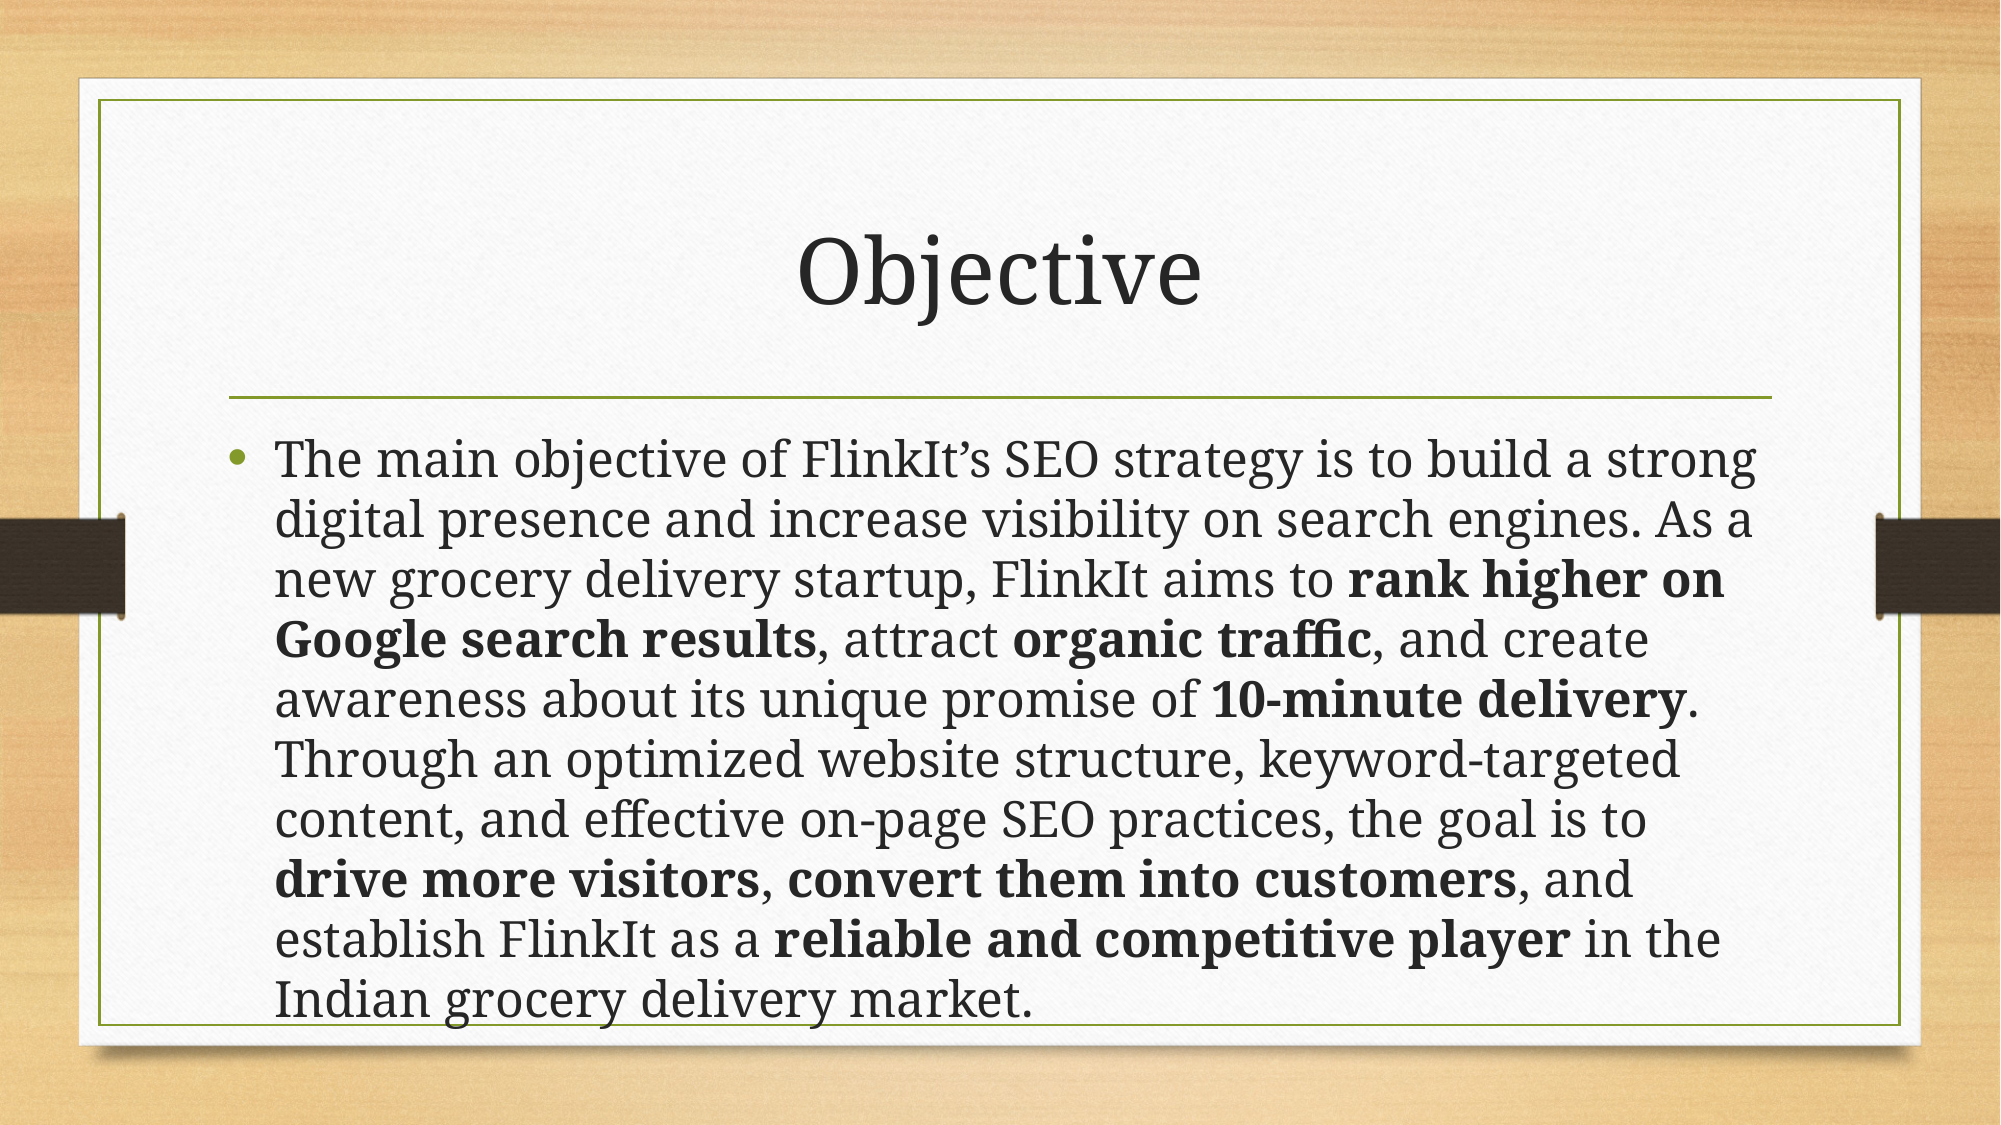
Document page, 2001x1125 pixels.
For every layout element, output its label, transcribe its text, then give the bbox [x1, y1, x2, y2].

list The main objective of FlinkIt’s SEO strategy is to build a strong digital presence and increase visibility on search engines. As a new grocery delivery startup, FlinkIt aims to rank higher on Google search results, attract organic traffic, and create awareness about its unique promise of 10-minute delivery. Through an optimized website structure, keyword-targeted content, and effective on-page SEO practices, the goal is to drive more visitors, convert them into customers, and establish FlinkIt as a reliable and competitive player in the Indian grocery delivery market. [212, 419, 1788, 964]
title Objective [212, 161, 1788, 375]
picture [0, 0, 2001, 1125]
